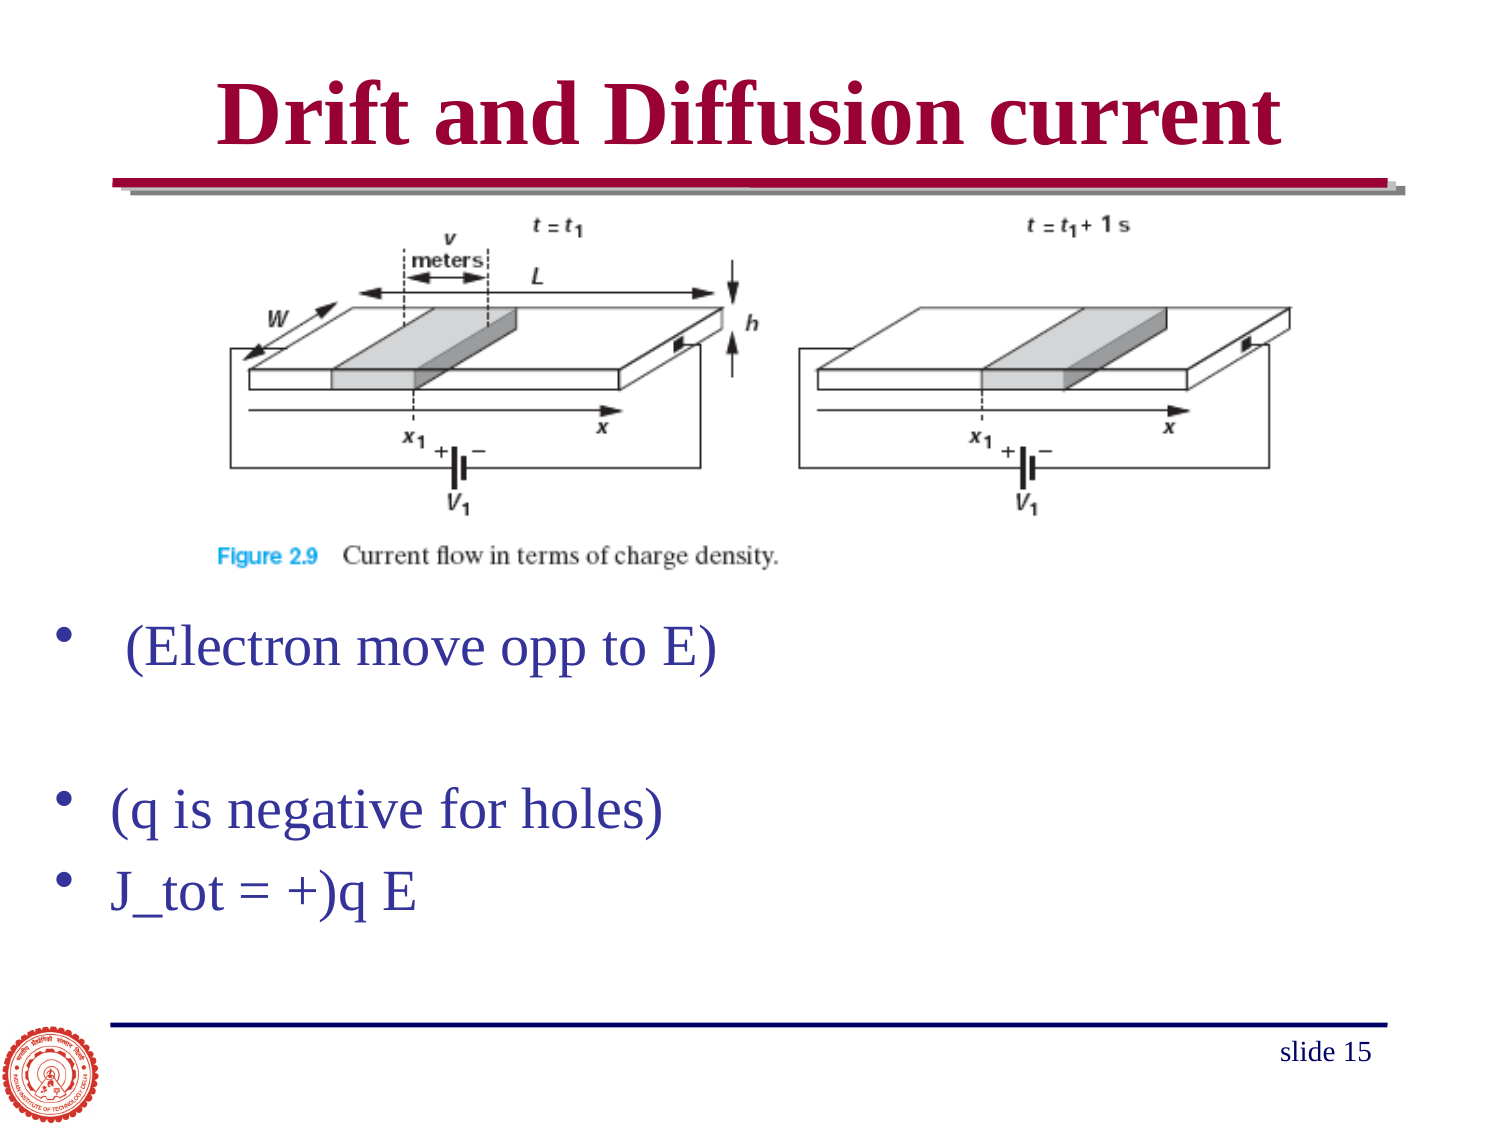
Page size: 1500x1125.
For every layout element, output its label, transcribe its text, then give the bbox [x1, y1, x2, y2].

title Drift and Diffusion current [112, 14, 1388, 202]
picture [0, 1024, 101, 1125]
picture [178, 213, 1320, 588]
slide_number slide 15 [1074, 1025, 1388, 1100]
